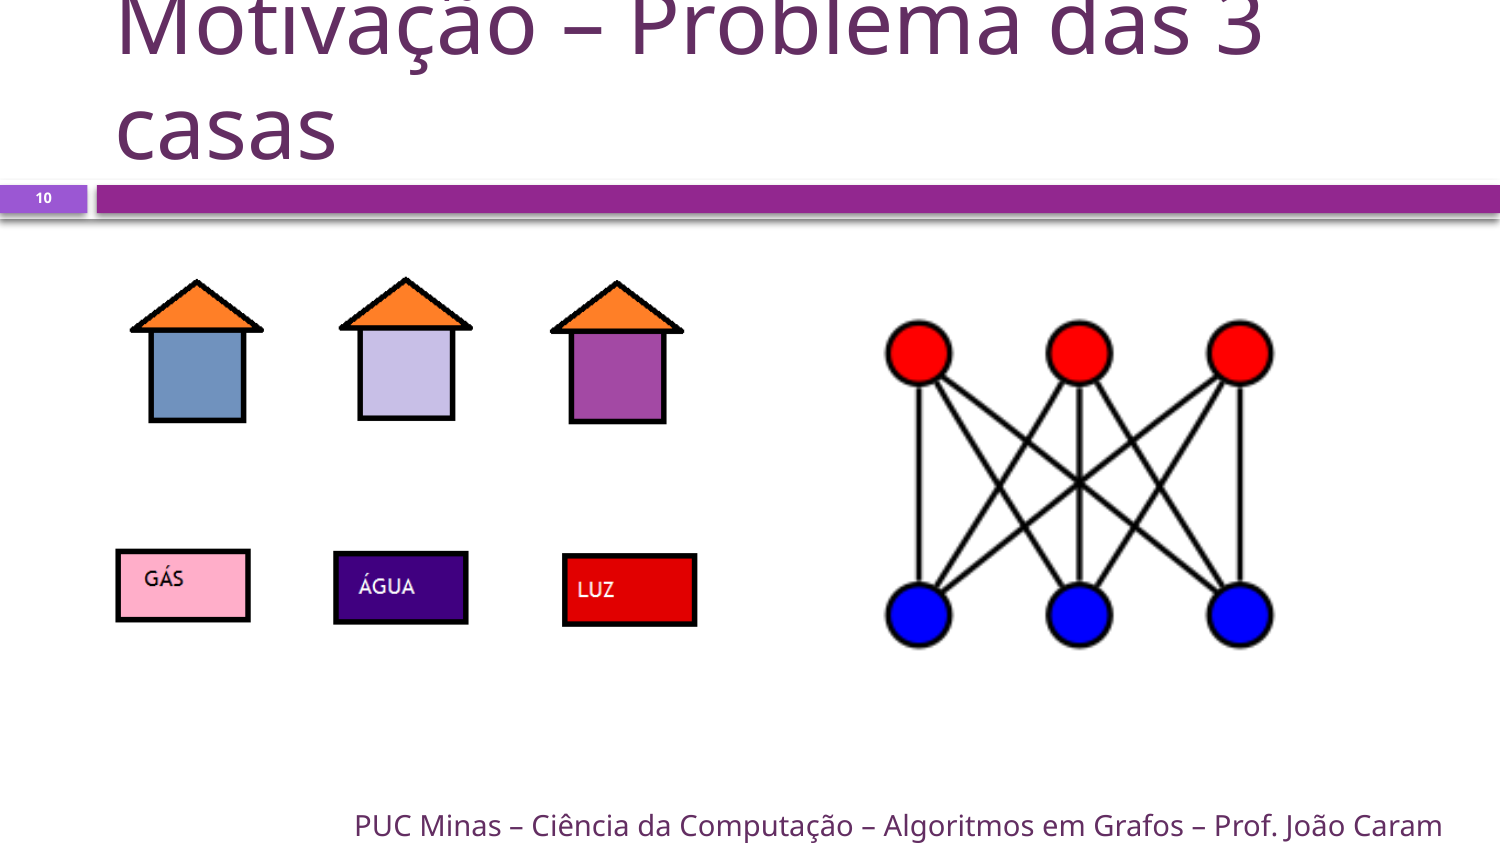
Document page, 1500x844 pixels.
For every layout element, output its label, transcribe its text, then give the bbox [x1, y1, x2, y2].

picture [88, 267, 704, 639]
title Motivação – Problema das 3 casas [99, 18, 1438, 185]
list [867, 303, 1290, 667]
slide_number 10 [0, 184, 88, 215]
footer PUC Minas – Ciência da Computação – Algoritmos em Grafos – Prof. João Caram [99, 802, 1459, 844]
